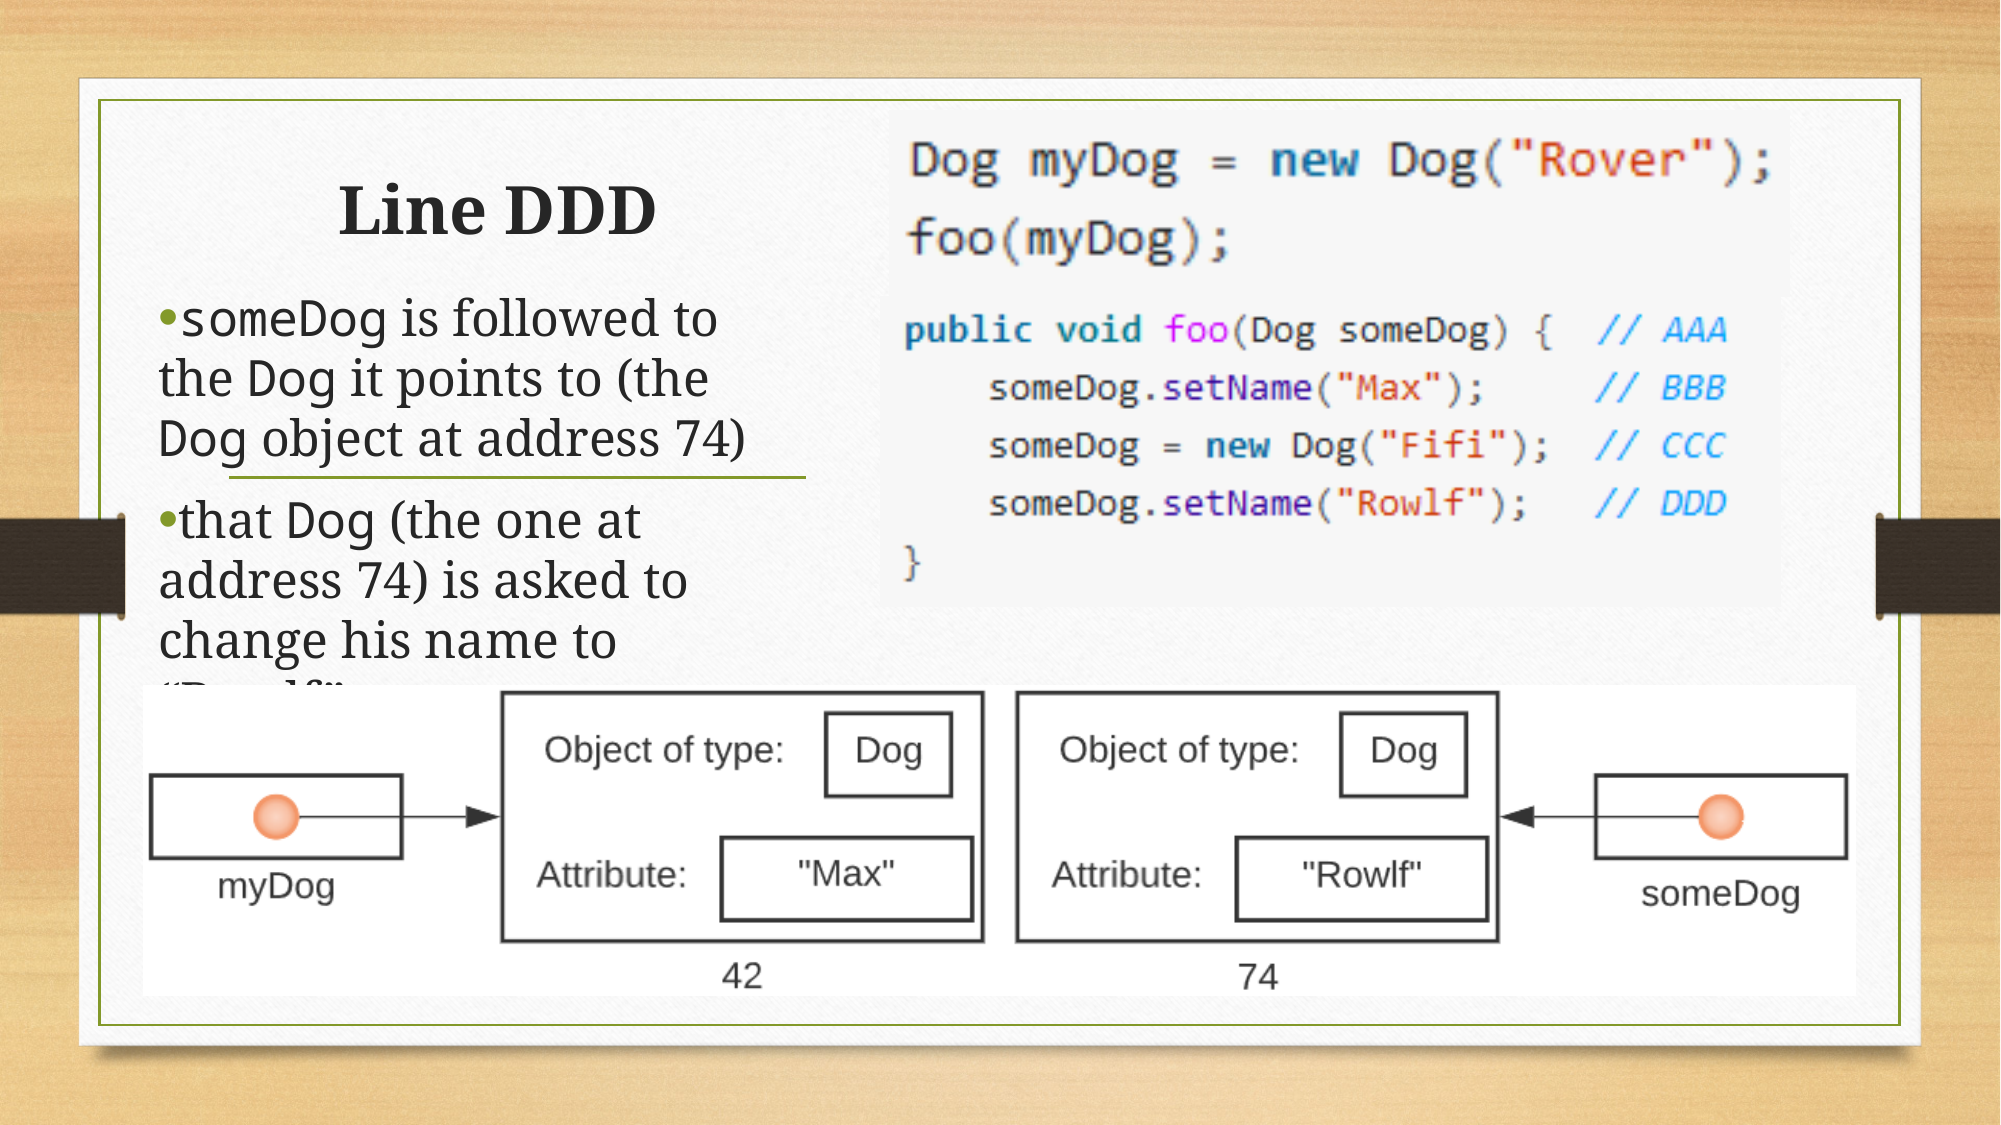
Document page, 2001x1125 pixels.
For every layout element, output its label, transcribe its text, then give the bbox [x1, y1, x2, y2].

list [142, 684, 1856, 997]
picture [0, 0, 2001, 1125]
list someDog is followed to the Dog it points to (the Dog object at address 74) that Dog (the one at address 74) is asked to change his name to “Rowlf” [143, 278, 819, 684]
title Line DDD [143, 160, 854, 280]
